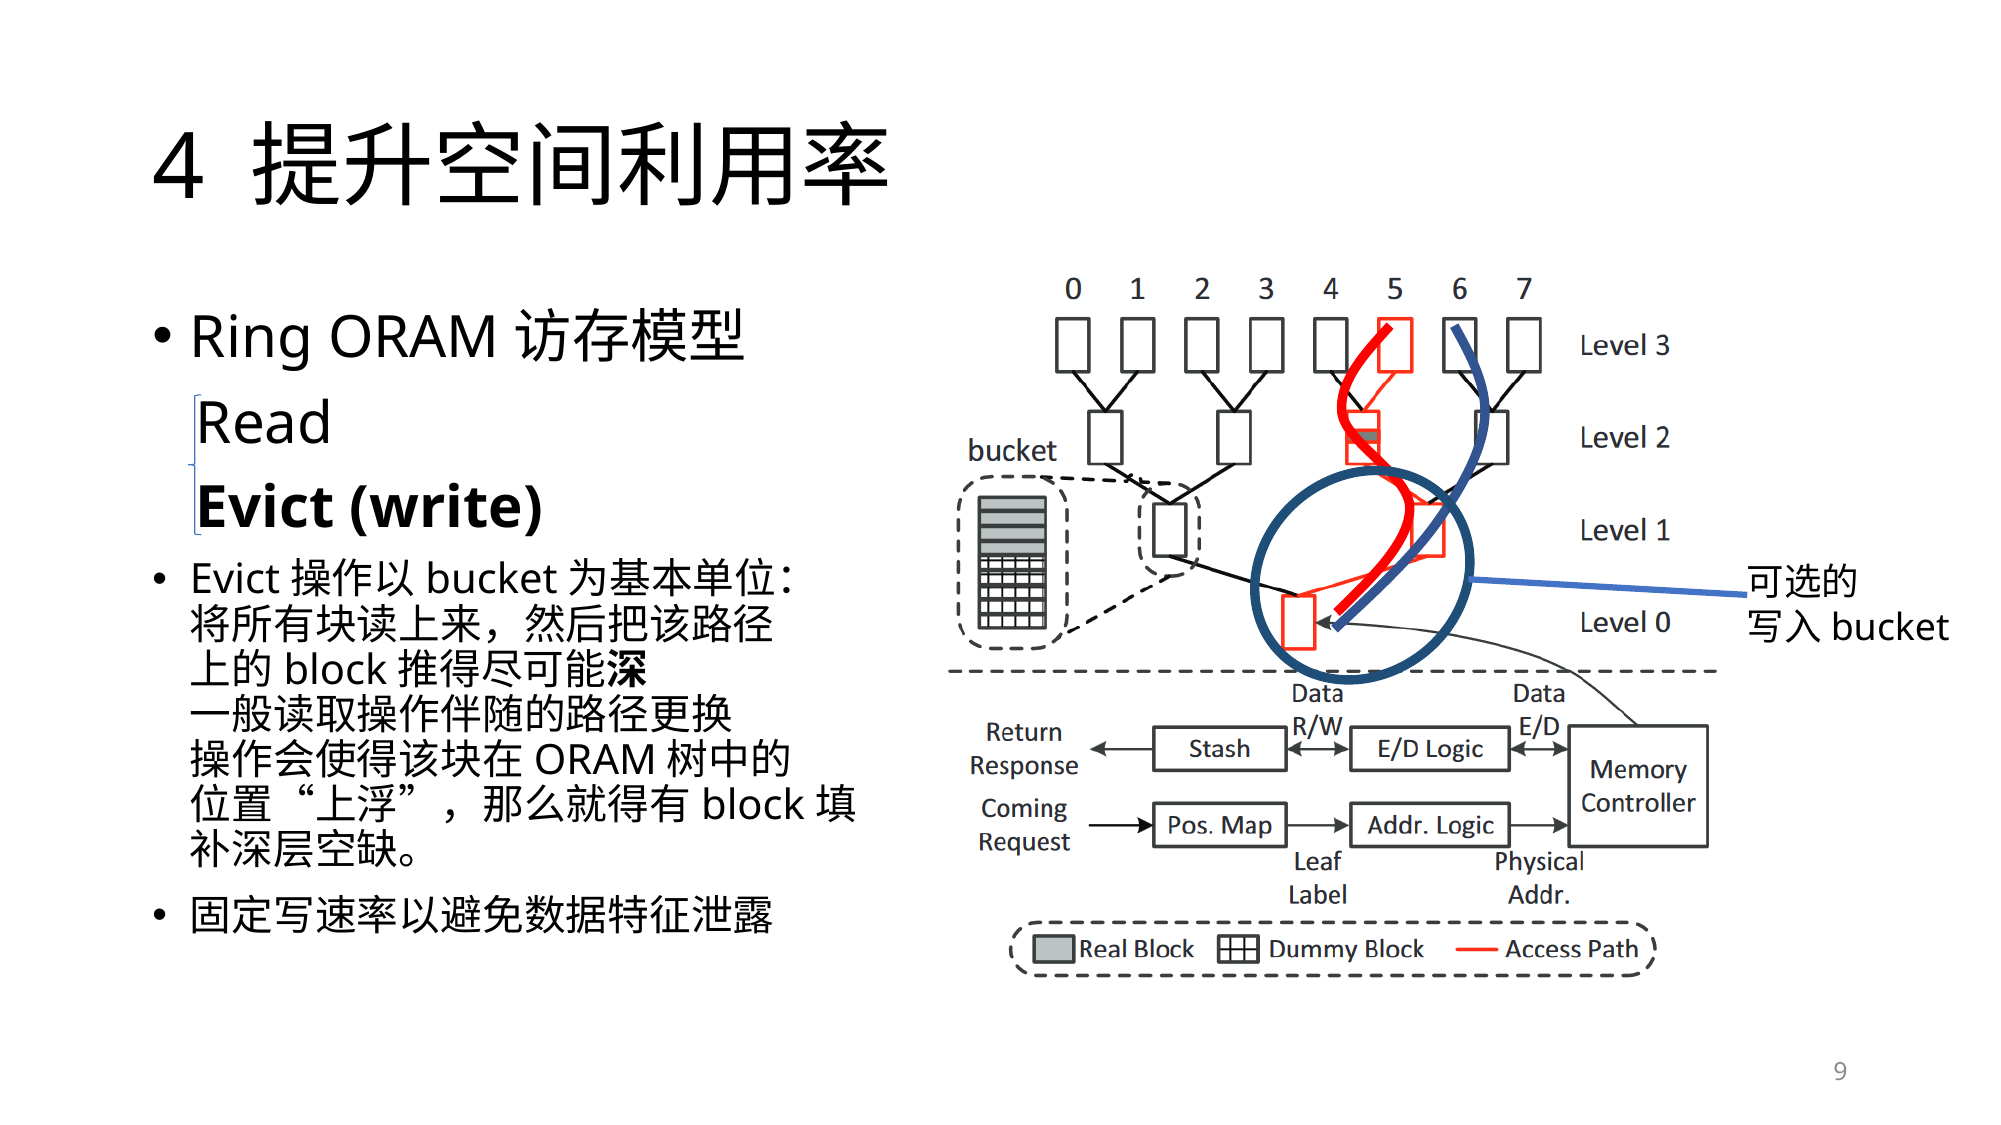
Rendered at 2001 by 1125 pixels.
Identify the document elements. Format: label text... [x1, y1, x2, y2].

slide_number 9 [1412, 1042, 1863, 1103]
text_box [188, 394, 202, 536]
picture [921, 260, 1748, 998]
text_box 可选的 写入bucket [1748, 550, 1965, 655]
title 4 提升空间利用率 [137, 59, 1863, 278]
text_box Read Evict (write) [181, 386, 558, 593]
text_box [1468, 579, 1748, 595]
